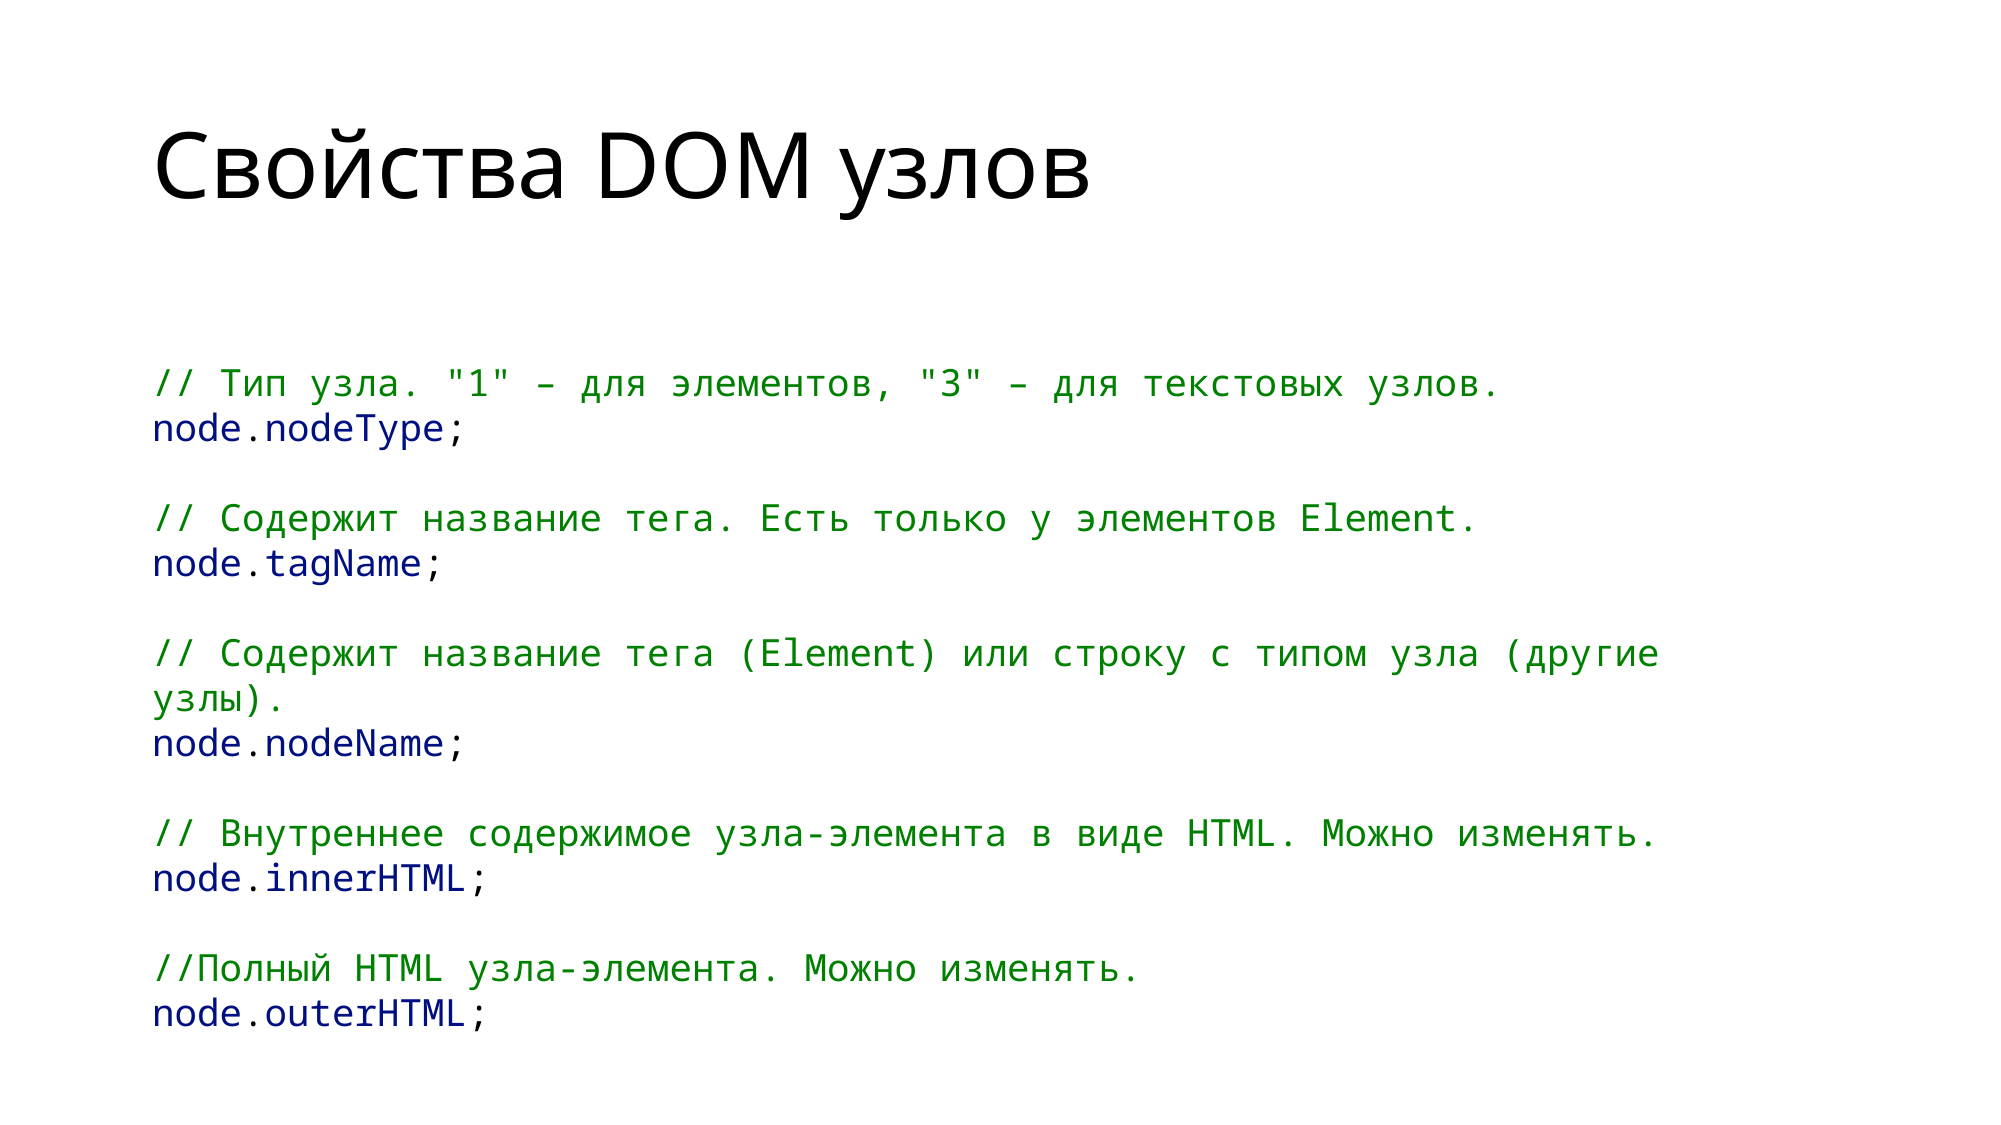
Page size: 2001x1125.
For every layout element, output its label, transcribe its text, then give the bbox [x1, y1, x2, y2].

text_box // Тип узла. "1" – для элементов, "3" – для текстовых узлов. node.nodeType; // Содержит название тега. Есть только у элементов Element. node.tagName; // Содержит название тега (Element) или строку с типом узла (другие узлы). node.nodeName; // Внутреннее содержимое узла-элемента в виде HTML. Можно изменять. node.innerHTML; //Полный HTML узла-элемента. Можно изменять. node.outerHTML; [137, 351, 1801, 1042]
title Свойства DOM узлов [137, 59, 1863, 278]
